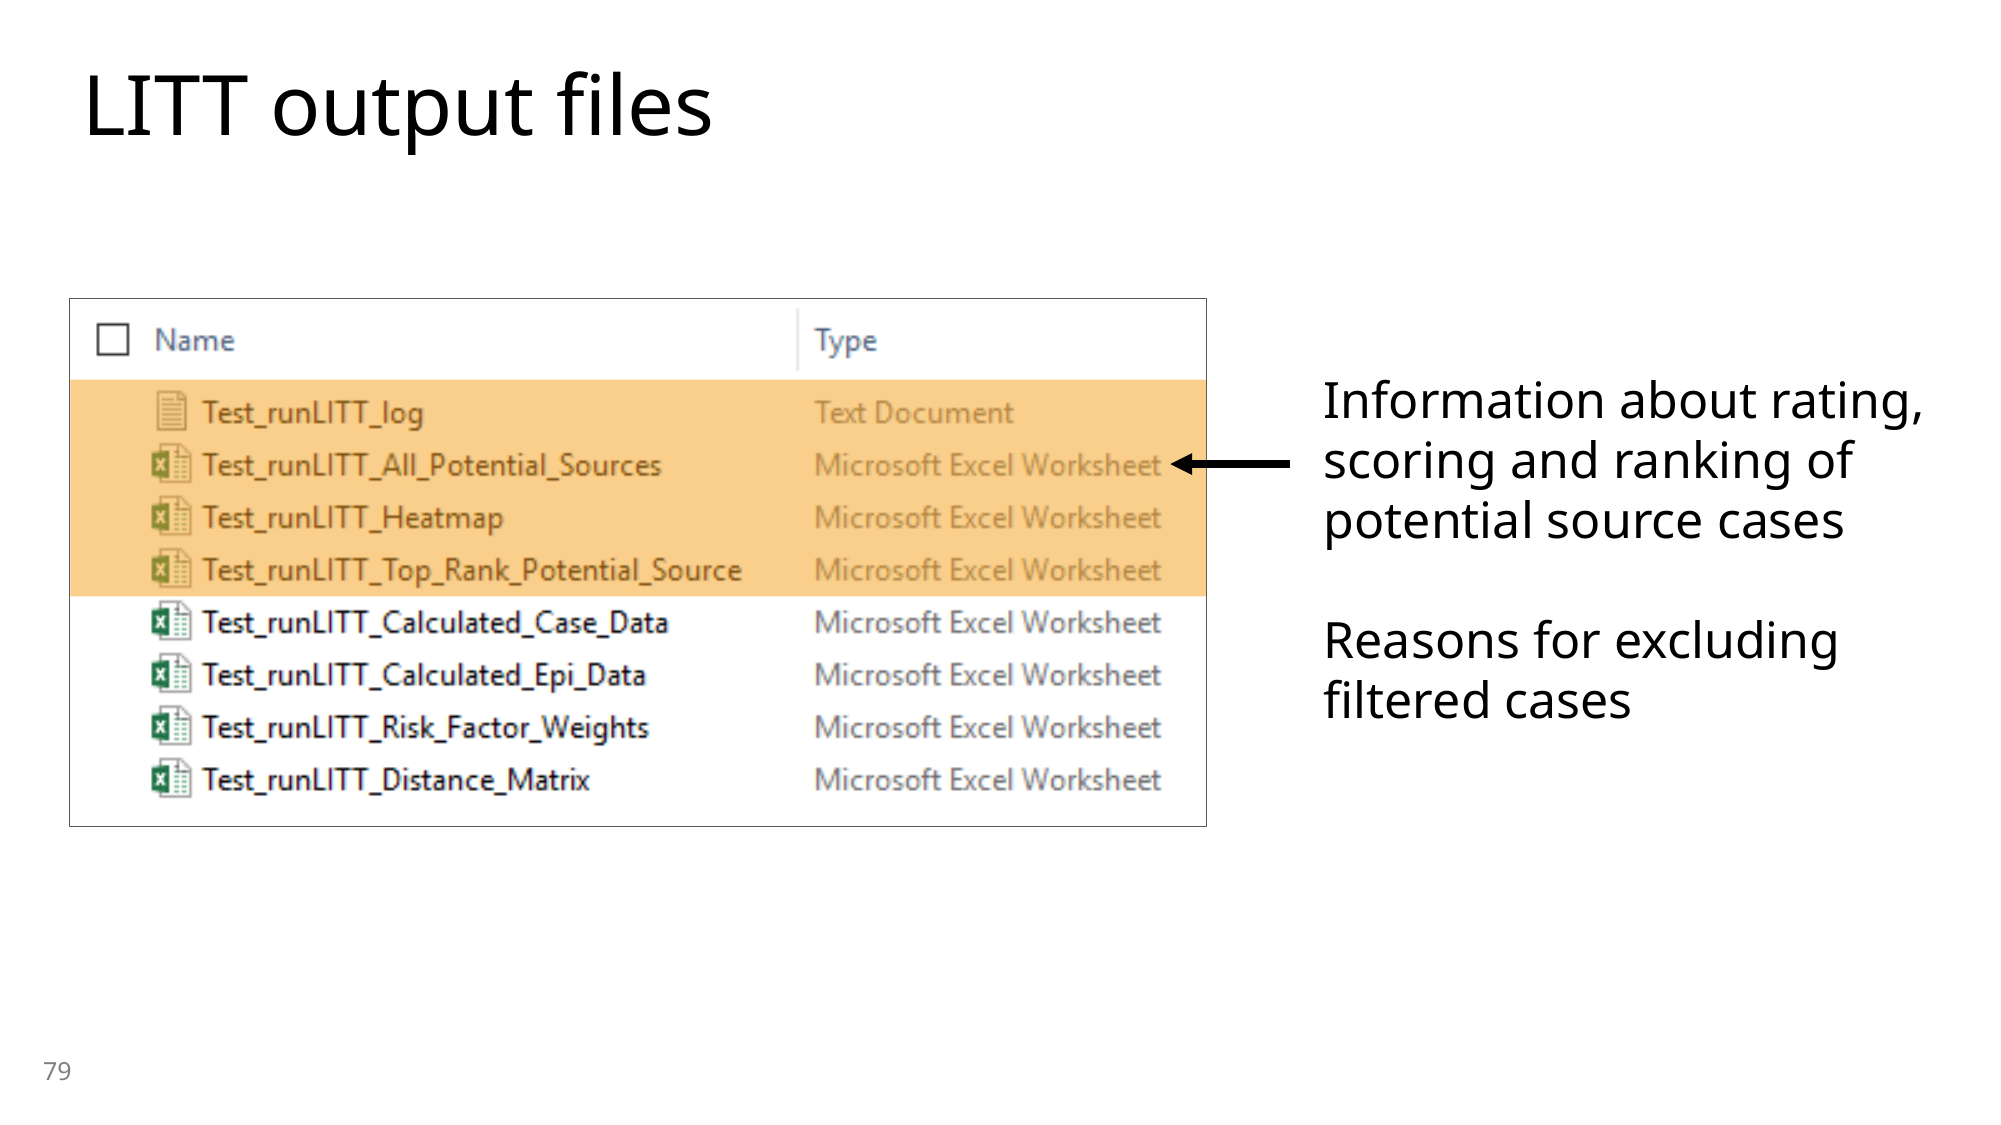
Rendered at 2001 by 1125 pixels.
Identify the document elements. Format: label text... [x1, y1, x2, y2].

slide_number 79 [28, 1042, 479, 1103]
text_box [70, 299, 1207, 826]
title LITT output files [67, 0, 1793, 218]
text_box Information about rating, scoring and ranking of potential source cases Reasons for excluding filtered cases [1308, 361, 1949, 737]
